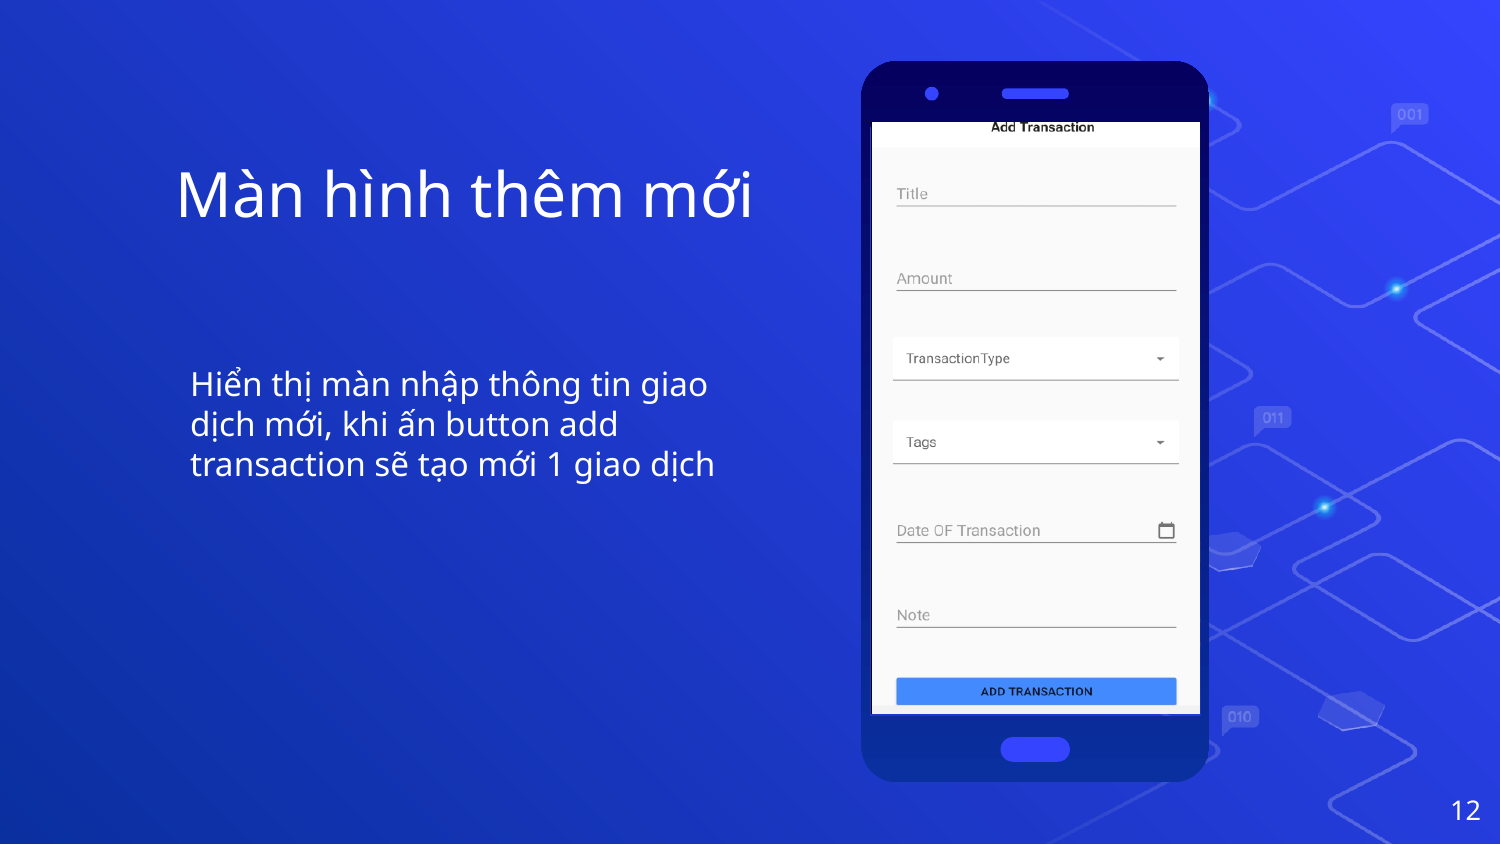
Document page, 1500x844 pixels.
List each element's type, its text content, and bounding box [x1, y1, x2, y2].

text_box Hiển thị màn nhập thông tin giao dịch mới, khi ấn button add transaction sẽ tạo mới 1 giao dịch [175, 355, 770, 491]
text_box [861, 60, 1210, 783]
list Màn hình thêm mới [175, 108, 803, 266]
slide_number 12 [1391, 779, 1482, 844]
picture [0, 0, 1500, 844]
